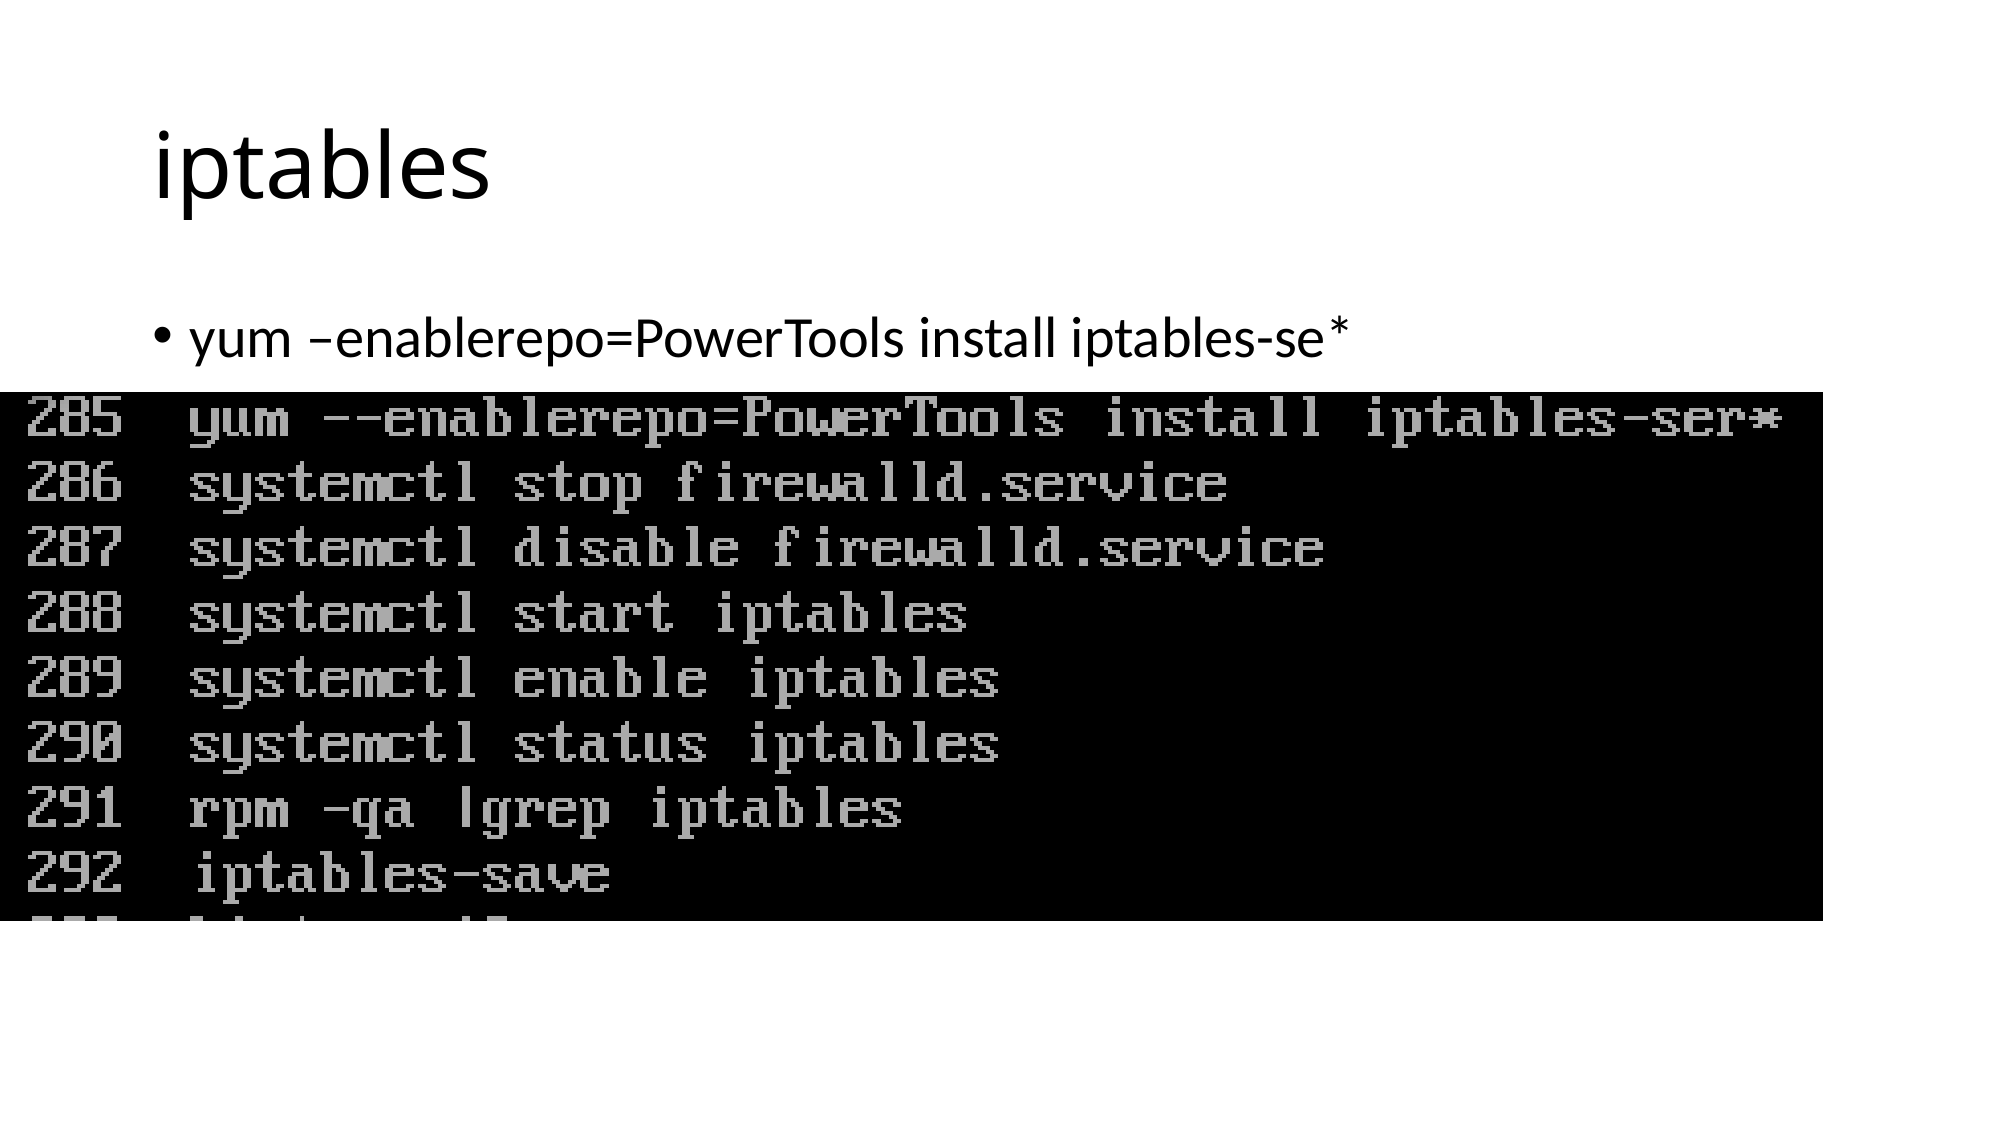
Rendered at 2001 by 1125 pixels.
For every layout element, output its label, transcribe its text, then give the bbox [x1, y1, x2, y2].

picture [0, 392, 1823, 921]
list yum –enablerepo=PowerTools install iptables-se* [137, 299, 1863, 1014]
title iptables [137, 59, 1863, 278]
